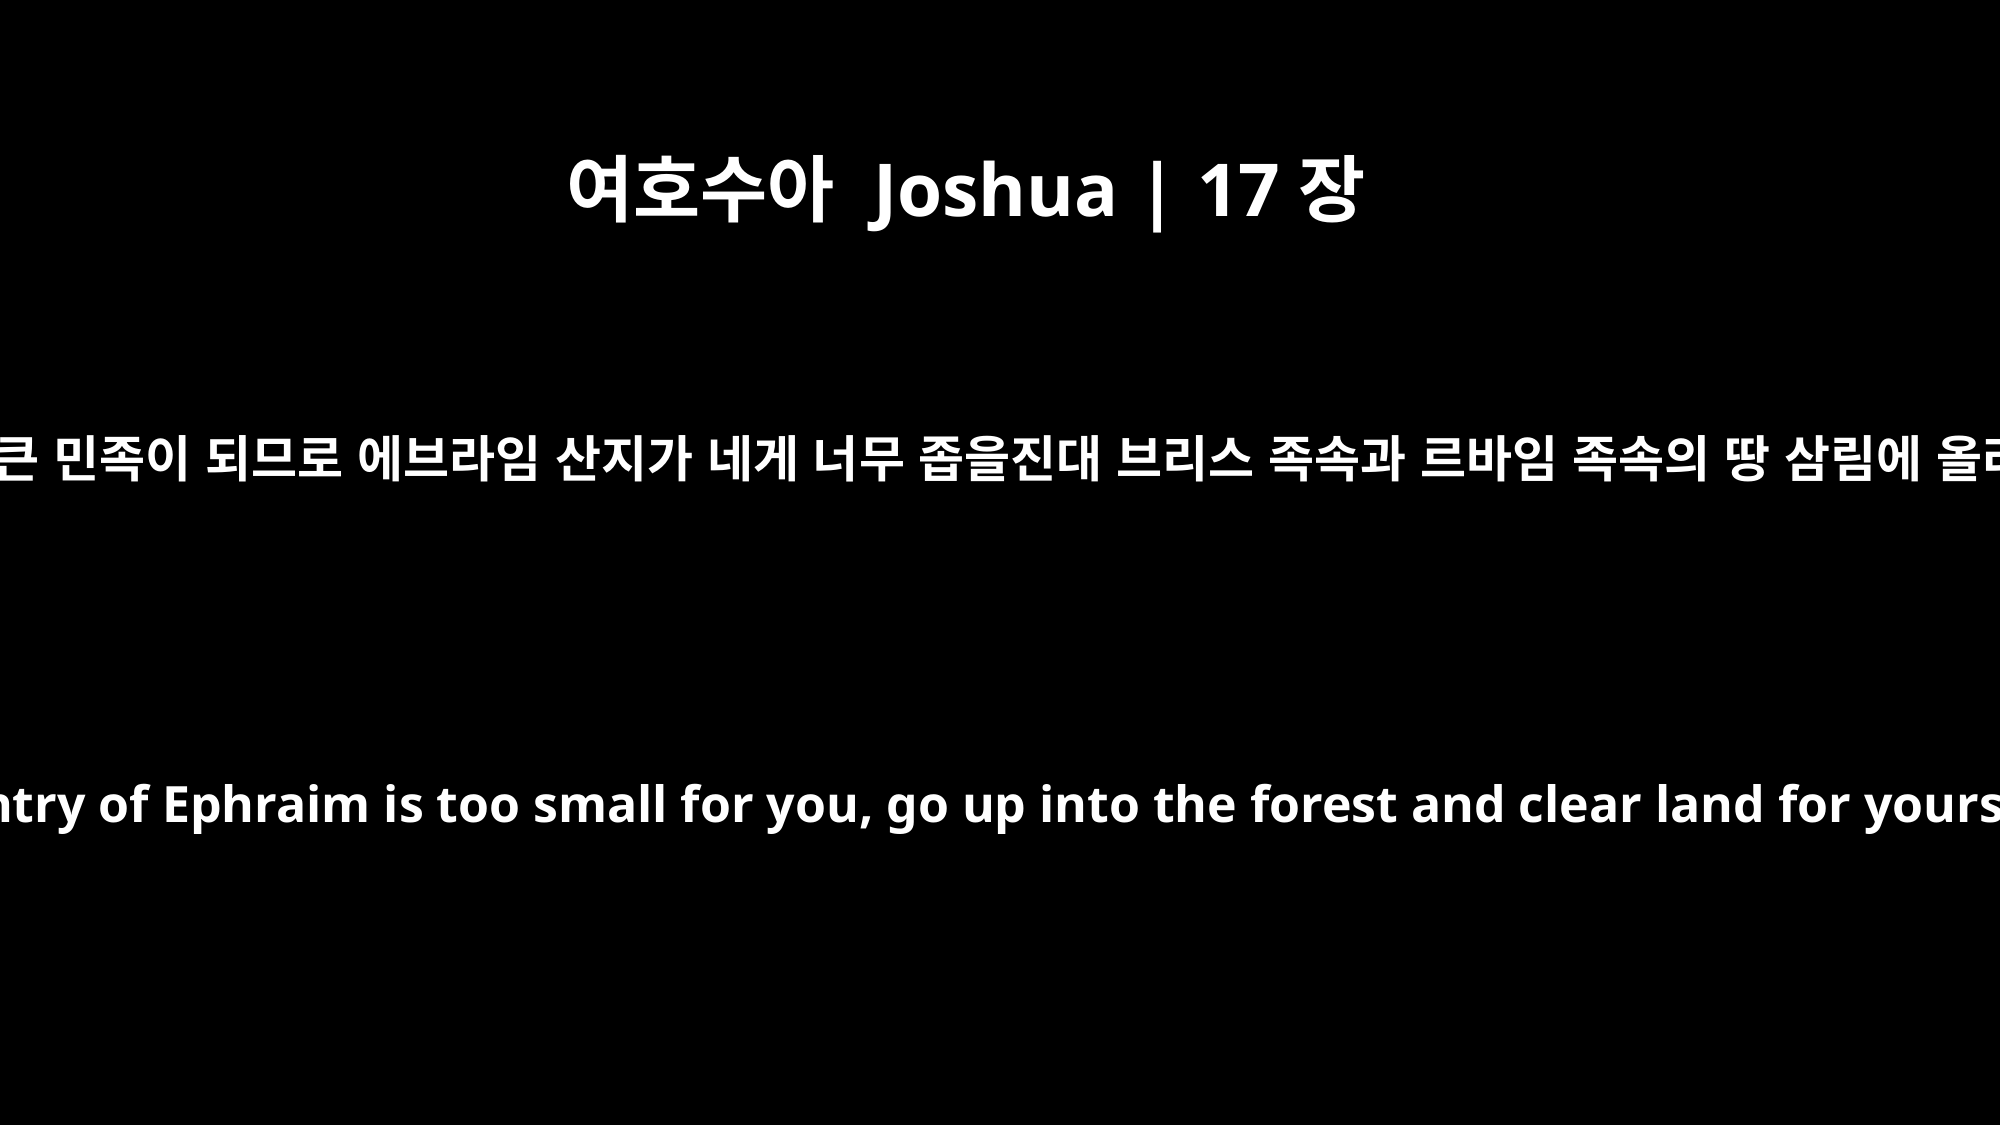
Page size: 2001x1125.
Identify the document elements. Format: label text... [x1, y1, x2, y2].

text_box 여호수아 Joshua | 17장 [551, 136, 1381, 239]
text_box 15 여호수아가 그들에게 이르되 네가 큰 민족이 되므로 에브라임 산지가 네게 너무 좁을진대 브리스 족속과 르바임 족속의 땅 삼림에 올라가서 스스로 개척하라 하니라 [0, 359, 2000, 495]
text_box "If you are so numerous," Joshua answered, "and if the hill country of Ephraim is too small for you, go up into the forest and clear land for yourselves there in the land of the Perizzites and Rephaites." [0, 764, 2000, 840]
